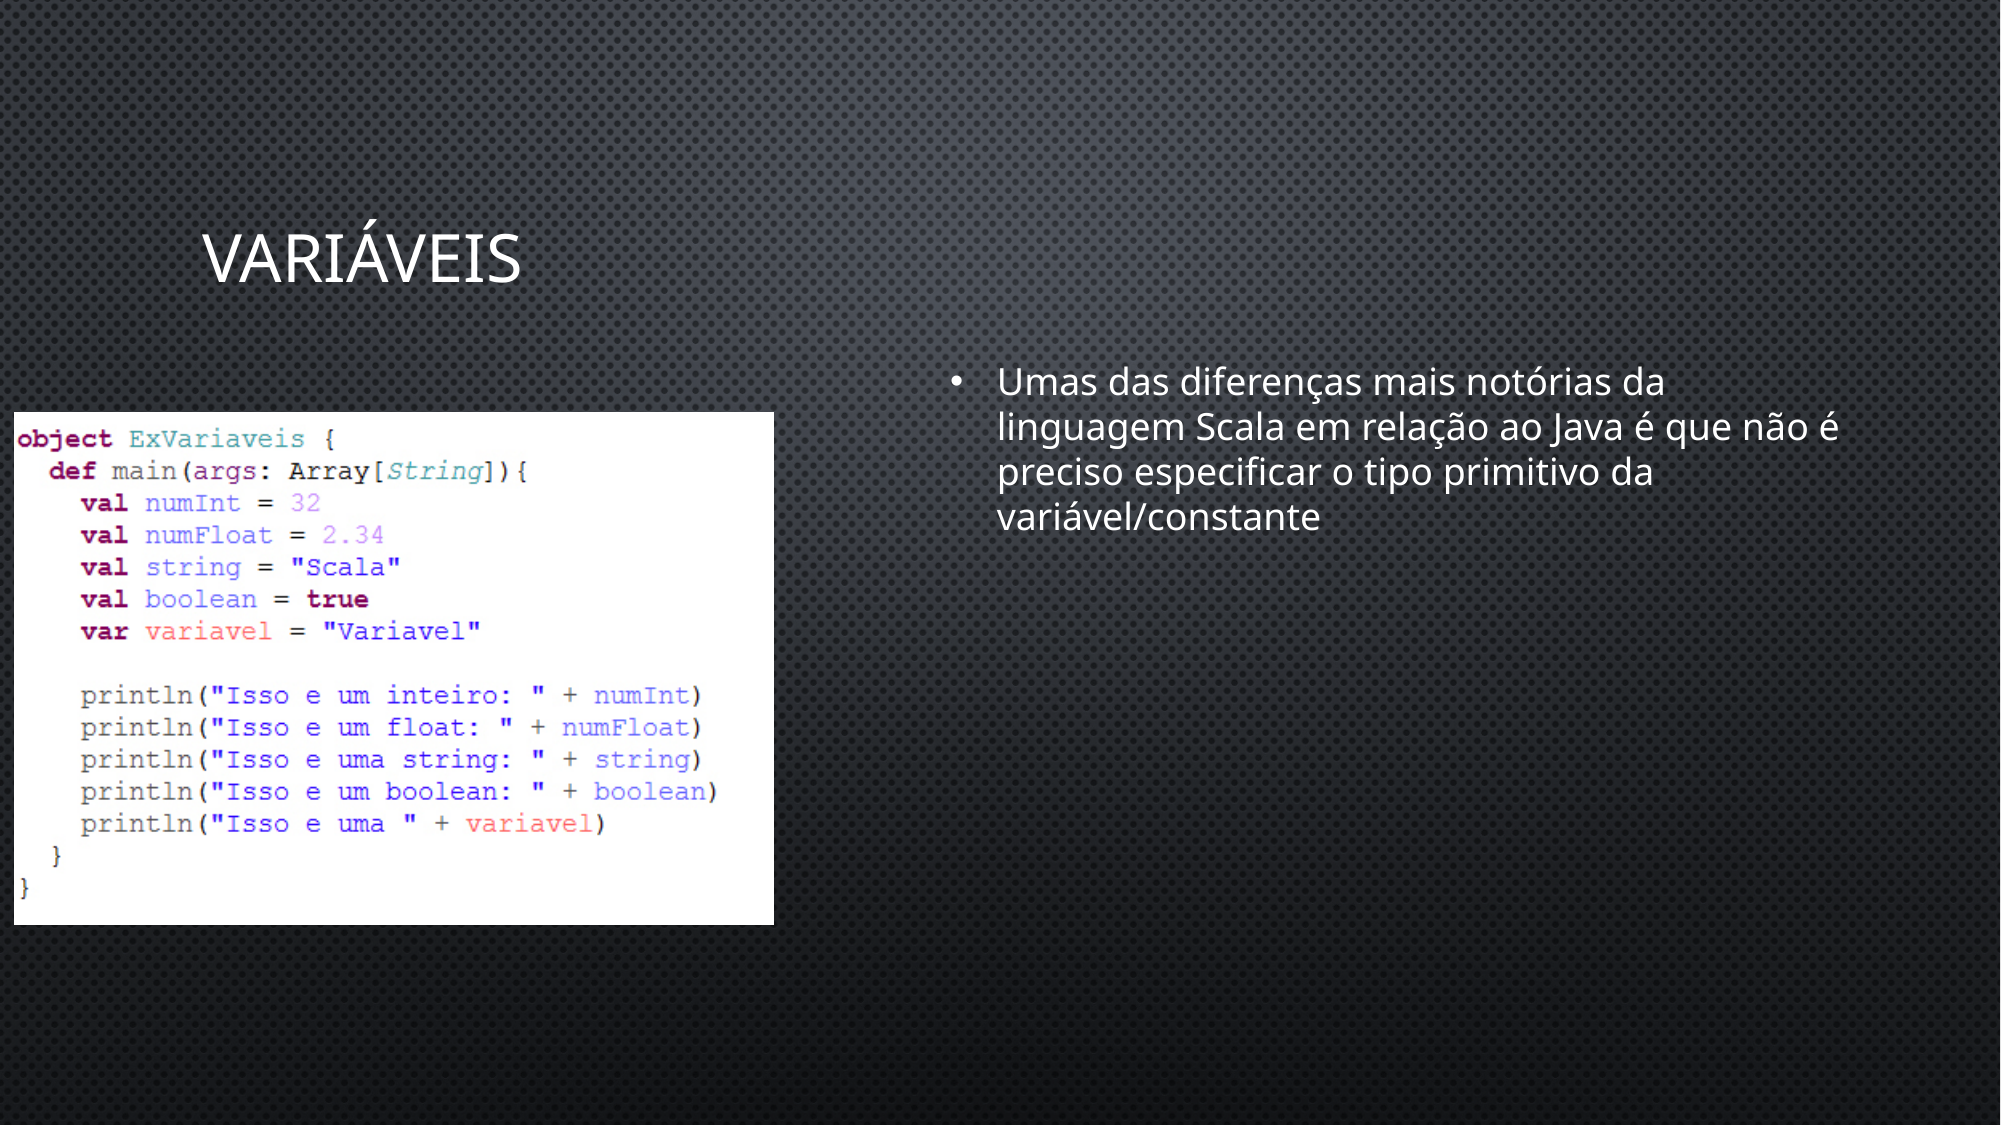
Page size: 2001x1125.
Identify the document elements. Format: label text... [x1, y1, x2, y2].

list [13, 412, 774, 926]
text_box Umas das diferenças mais notórias da linguagem Scala em relação ao Java é que não é preciso especificar o tipo primitivo da variável/constante [935, 350, 1860, 546]
title Variáveis [187, 99, 1813, 413]
